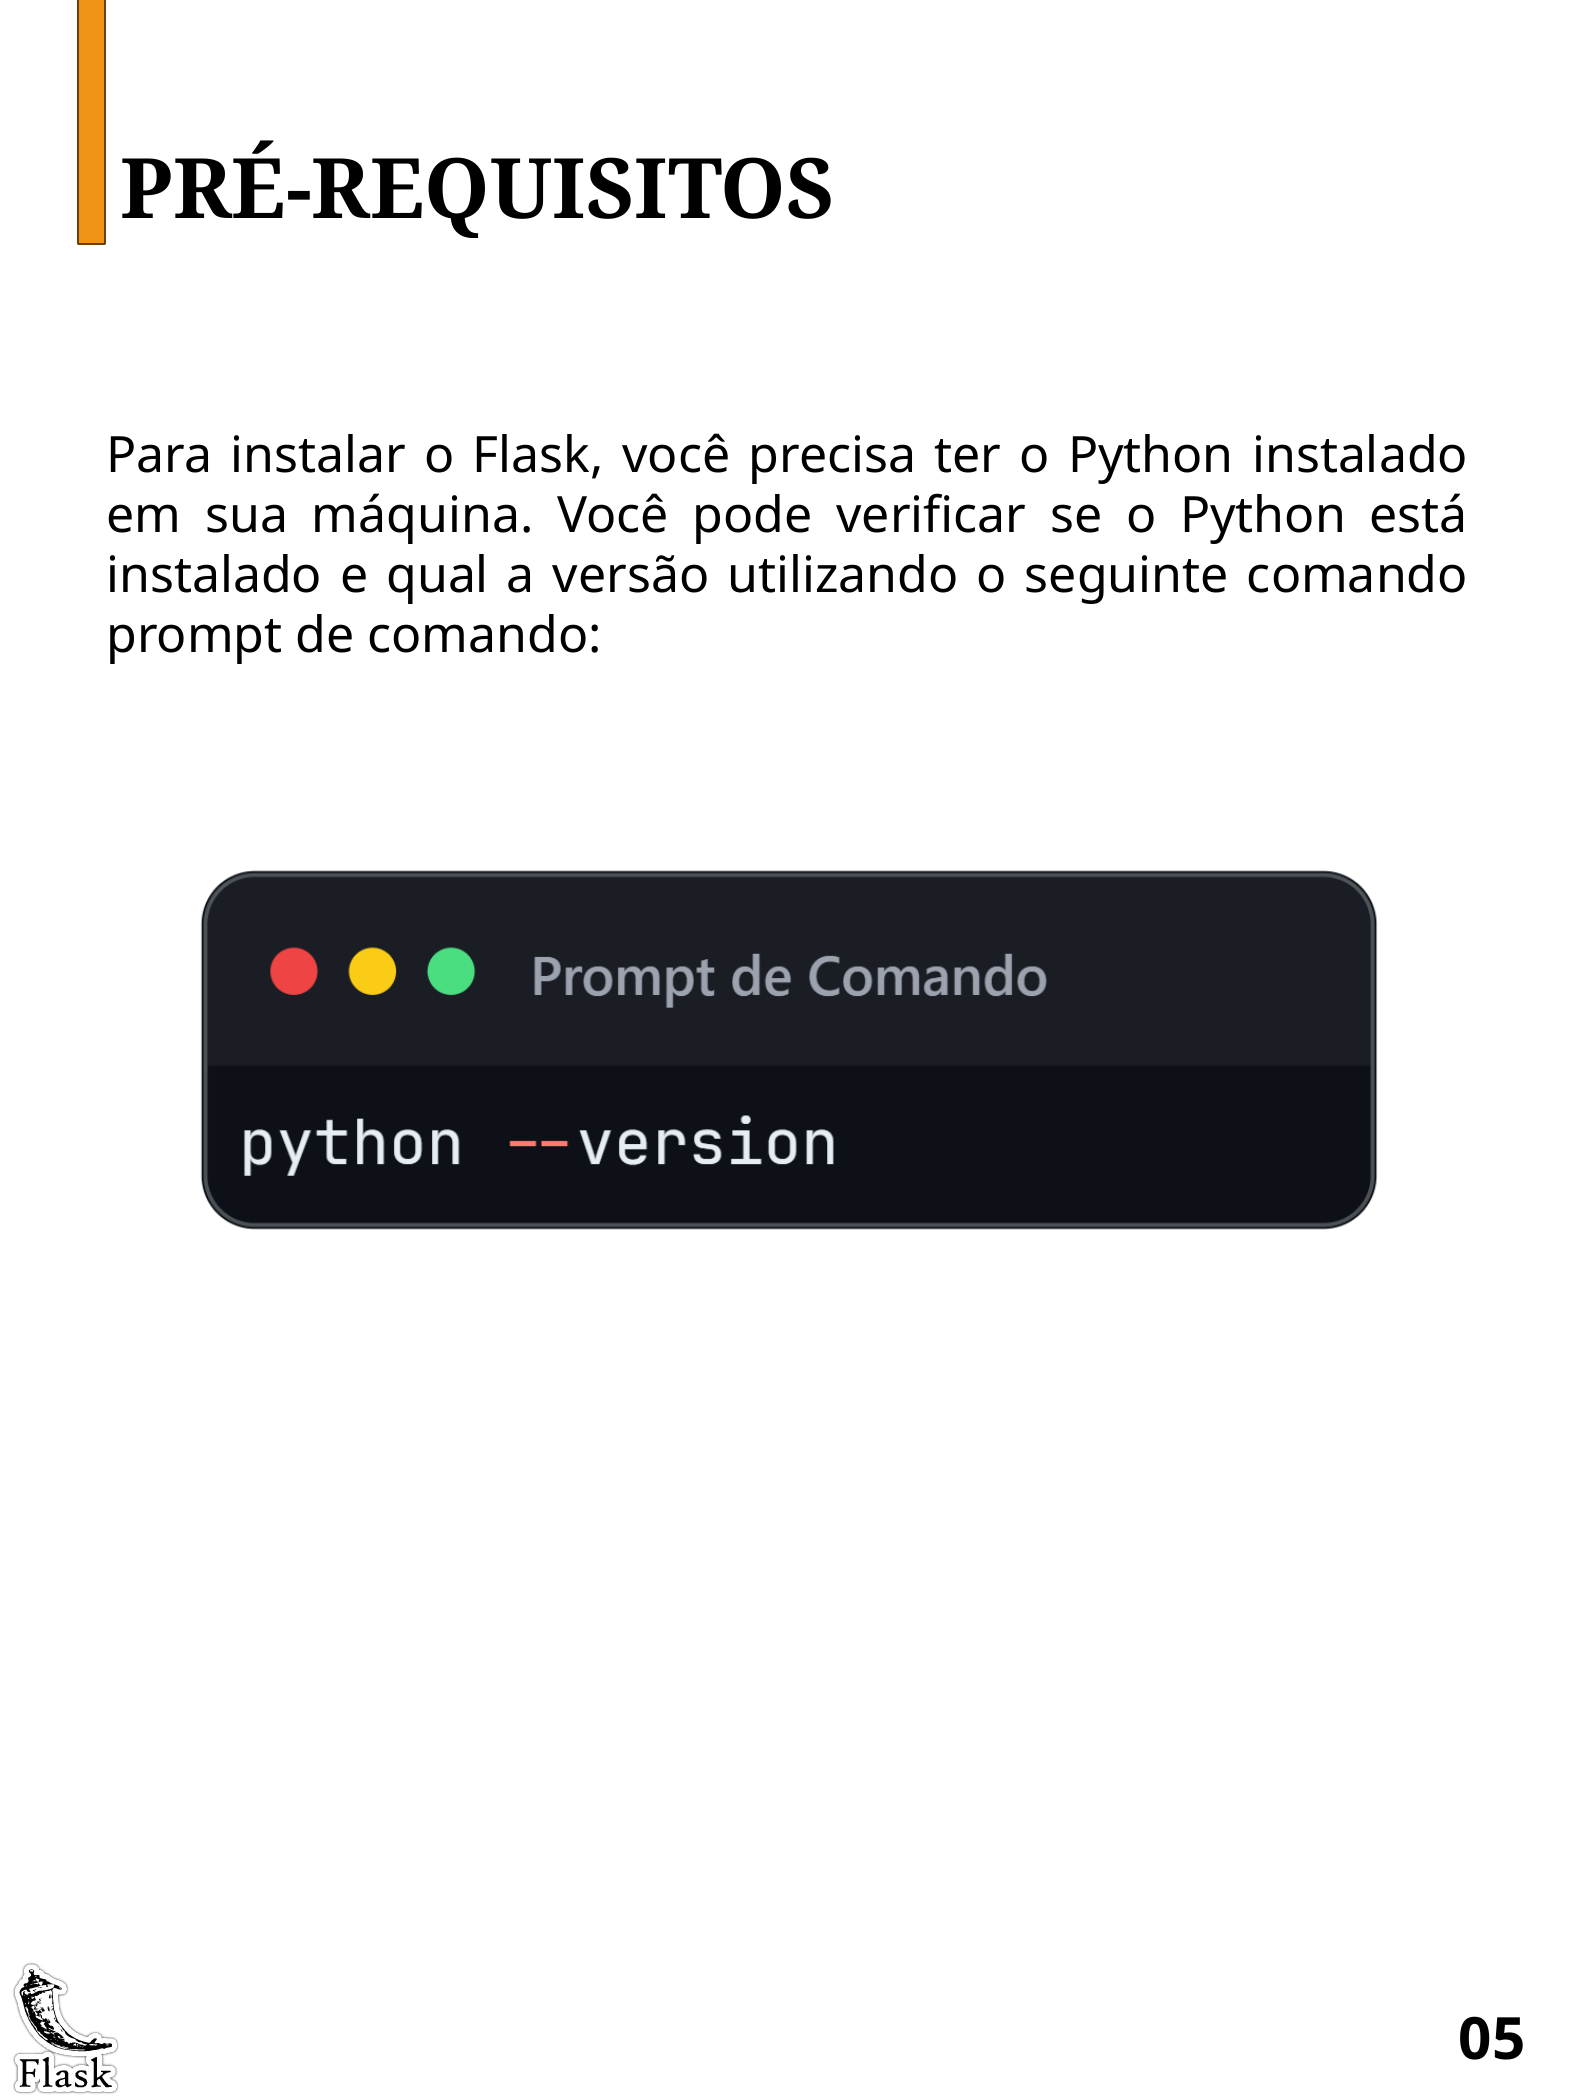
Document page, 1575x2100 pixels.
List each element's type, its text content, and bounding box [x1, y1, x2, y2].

picture [0, 606, 1575, 1494]
picture [0, 1955, 138, 2100]
text_box [77, 0, 106, 245]
text_box 05 [1409, 1993, 1575, 2079]
text_box PRÉ-REQUISITOS [106, 127, 1575, 243]
text_box Para instalar o Flask, você precisa ter o Python instalado em sua máquina. Você pode verificar se o Python está instalado e qual a versão utilizando o seguinte comando prompt de comando: [91, 414, 1484, 606]
